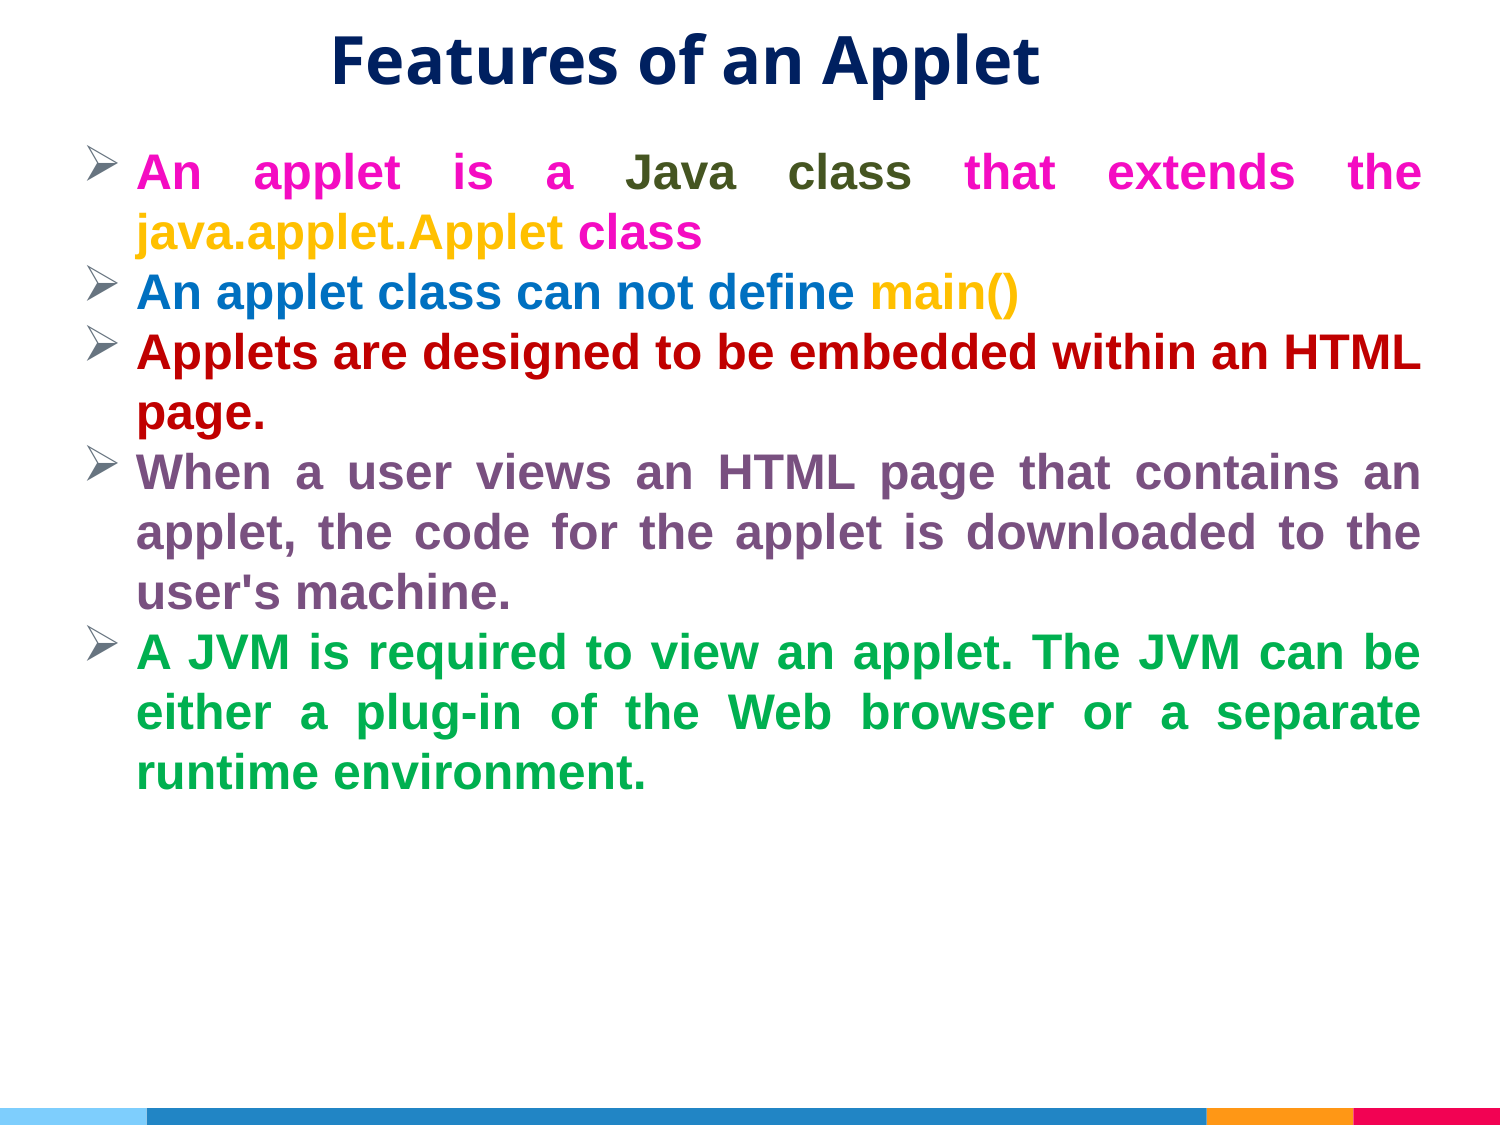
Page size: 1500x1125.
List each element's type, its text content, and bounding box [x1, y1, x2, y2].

title Features of an Applet [288, 10, 1100, 113]
list An applet is a Java class that extends the java.applet.Applet class An applet class can not define main() Applets are designed to be embedded within an HTML page. When a user views an HTML page that contains an applet, the code for the applet is downloaded to the user's machine. A JVM is required to view an applet. The JVM can be either a plug-in of the Web browser or a separate runtime environment. [50, 125, 1438, 1013]
